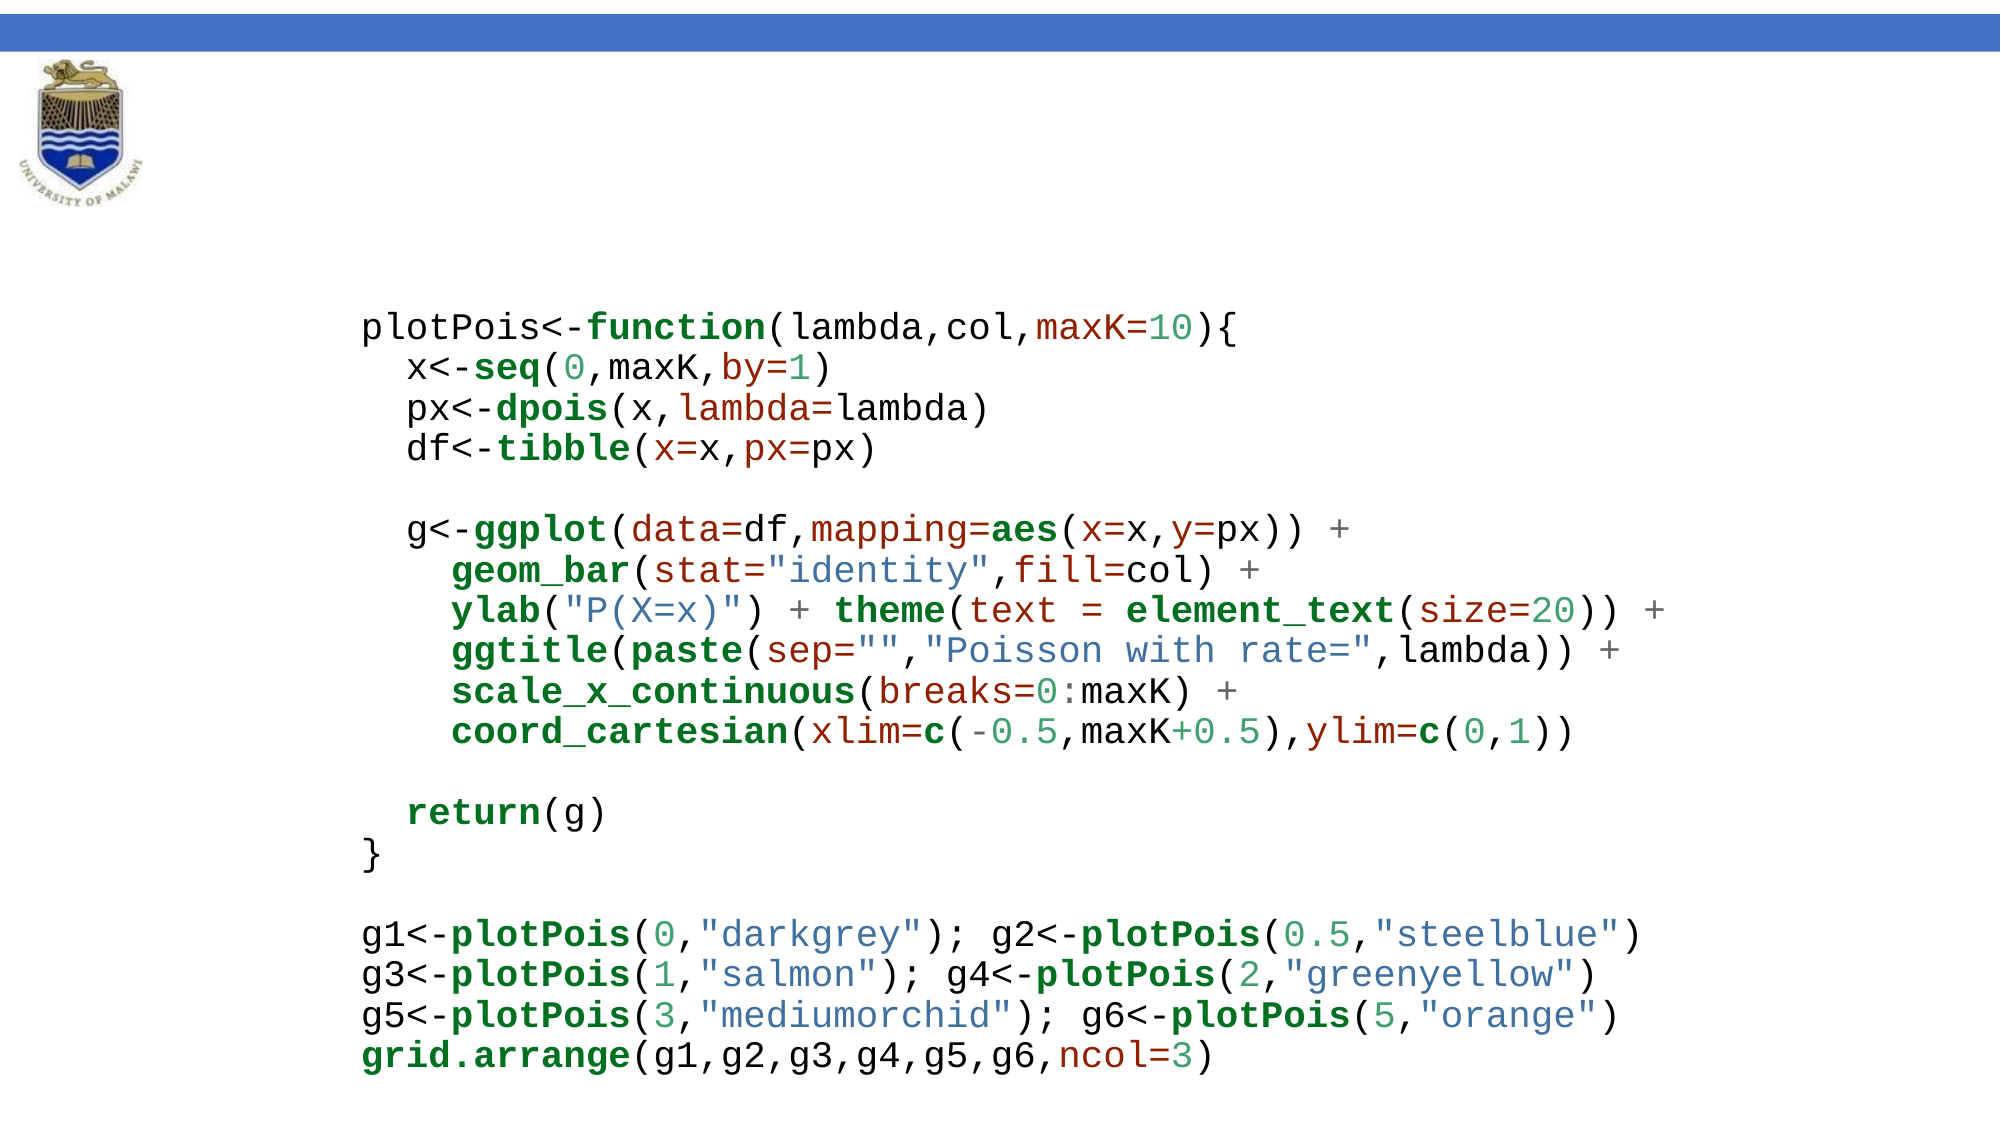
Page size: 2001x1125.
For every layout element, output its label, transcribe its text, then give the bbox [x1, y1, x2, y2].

picture [19, 59, 143, 207]
list plotPois<-function(lambda,col,maxK=10){ x<-seq(0,maxK,by=1) px<-dpois(x,lambda=lambda) df<-tibble(x=x,px=px) g<-ggplot(data=df,mapping=aes(x=x,y=px)) + geom_bar(stat="identity",fill=col) + ylab("P(X=x)") + theme(text = element_text(size=20)) + ggtitle(paste(sep="","Poisson with rate=",lambda)) + scale_x_continuous(breaks=0:maxK) + coord_cartesian(xlim=c(-0.5,maxK+0.5),ylim=c(0,1)) return(g) } g1<-plotPois(0,"darkgrey"); g2<-plotPois(0.5,"steelblue") g3<-plotPois(1,"salmon"); g4<-plotPois(2,"greenyellow") g5<-plotPois(3,"mediumorchid"); g6<-plotPois(5,"orange") grid.arrange(g1,g2,g3,g4,g5,g6,ncol=3) [137, 299, 1863, 1066]
